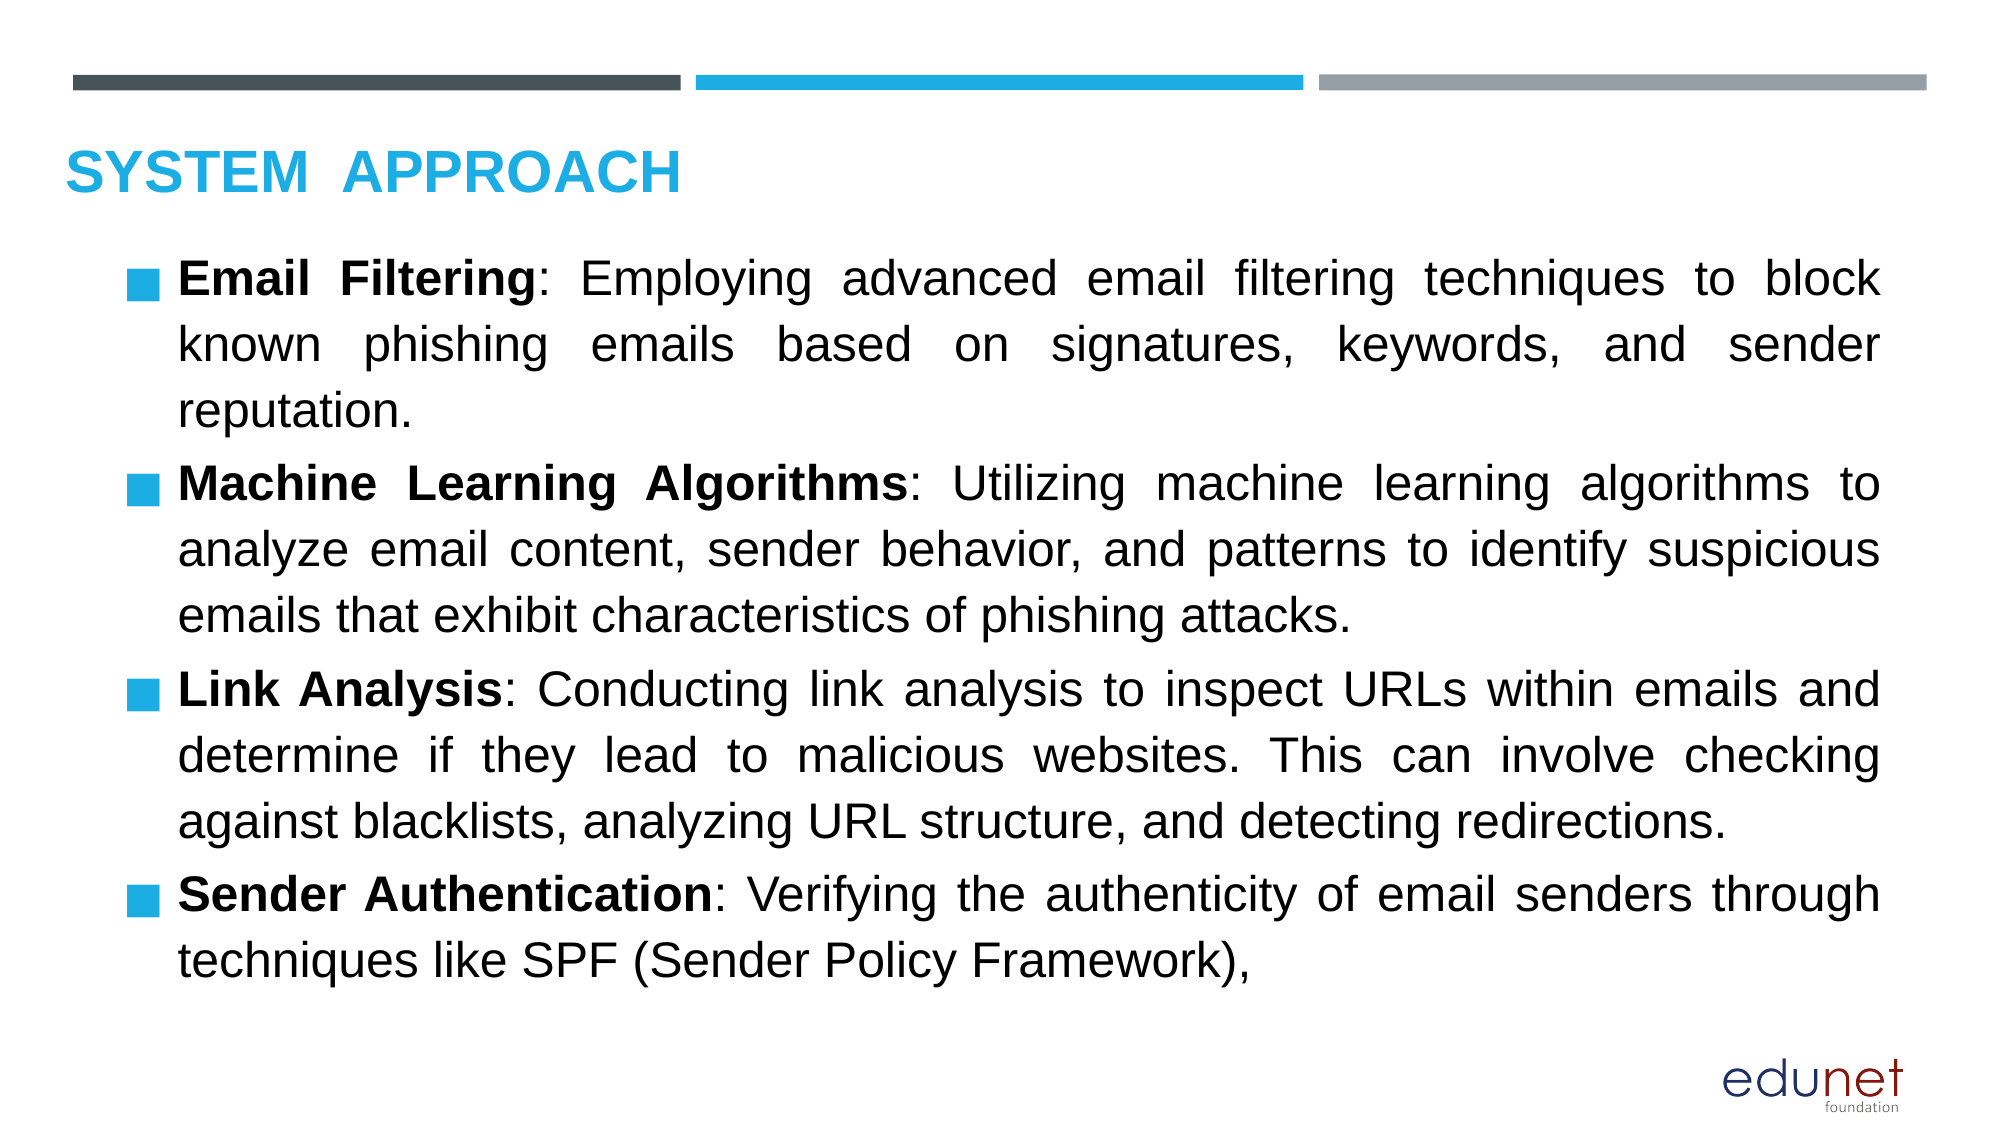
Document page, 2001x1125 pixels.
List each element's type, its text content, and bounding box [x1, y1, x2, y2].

list Email Filtering: Employing advanced email filtering techniques to block known phishing emails based on signatures, keywords, and sender reputation. Machine Learning Algorithms: Utilizing machine learning algorithms to analyze email content, sender behavior, and patterns to identify suspicious emails that exhibit characteristics of phishing attacks. Link Analysis: Conducting link analysis to inspect URLs within emails and determine if they lead to malicious websites. This can involve checking against blacklists, analyzing URL structure, and detecting redirections. Sender Authentication: Verifying the authenticity of email senders through techniques like SPF (Sender Policy Framework), [87, 299, 1897, 1067]
title SYSTEM APPROACH [50, 125, 1860, 212]
picture [1719, 1056, 1905, 1116]
